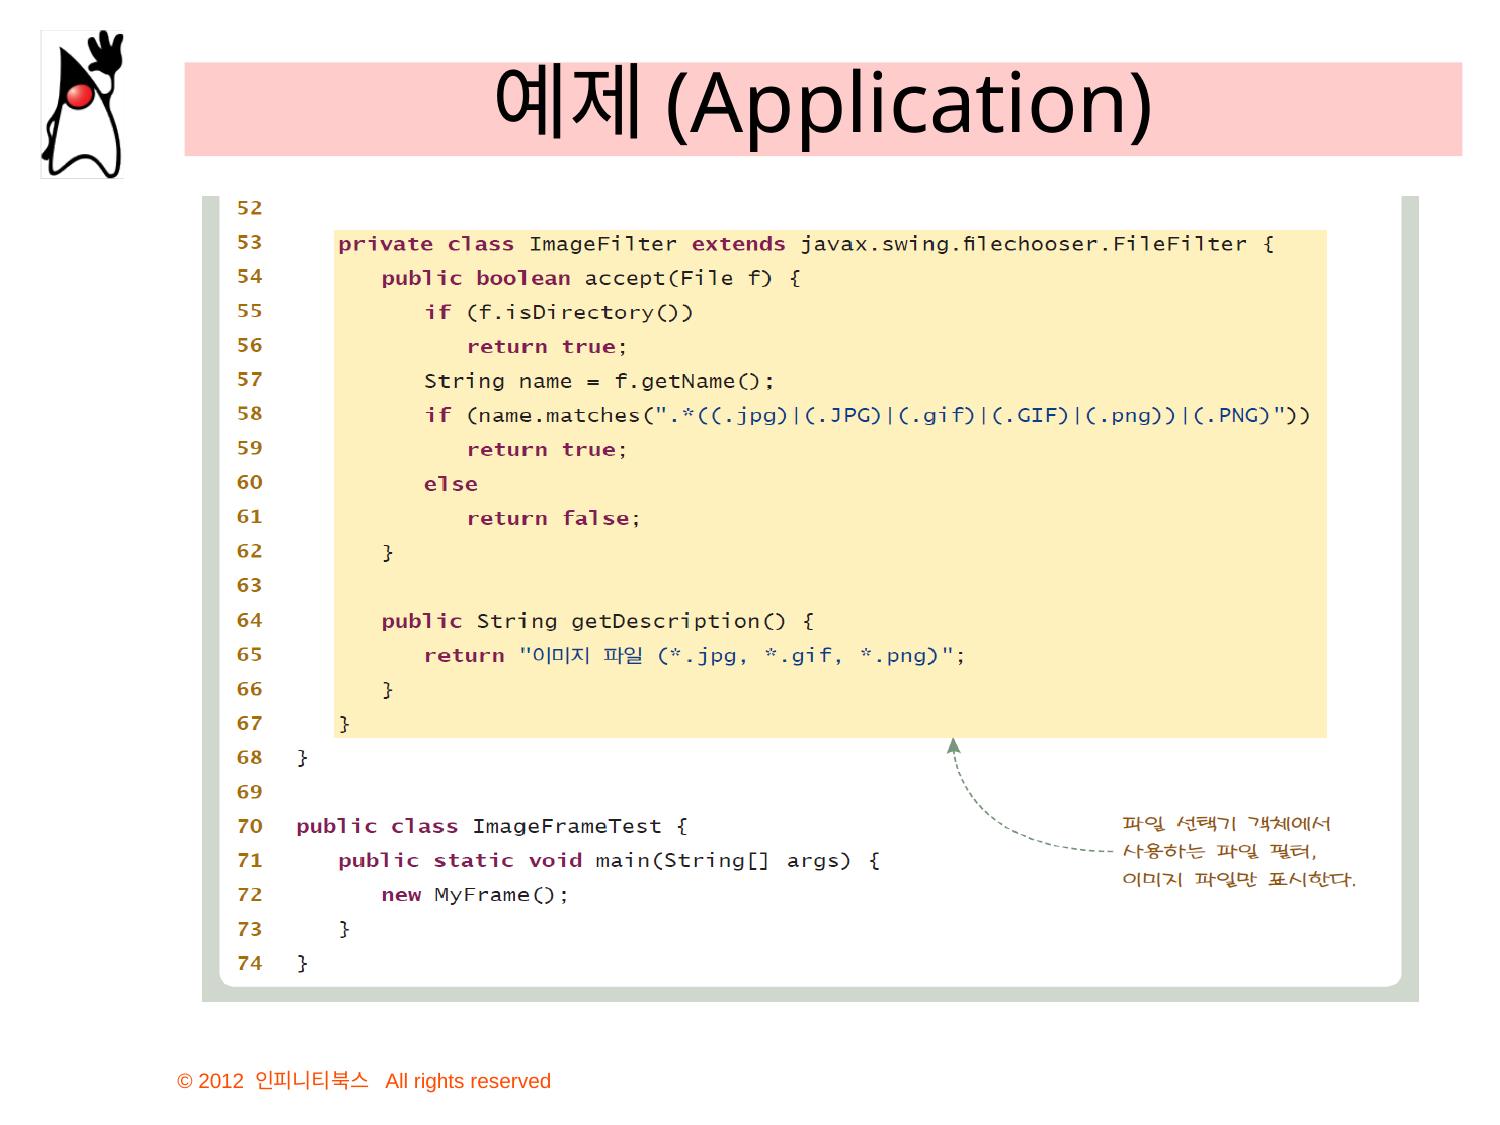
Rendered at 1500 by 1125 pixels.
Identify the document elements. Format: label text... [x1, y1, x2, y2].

picture [39, 30, 124, 179]
picture [198, 196, 1424, 1004]
title 예제(Application) [184, 62, 1463, 157]
